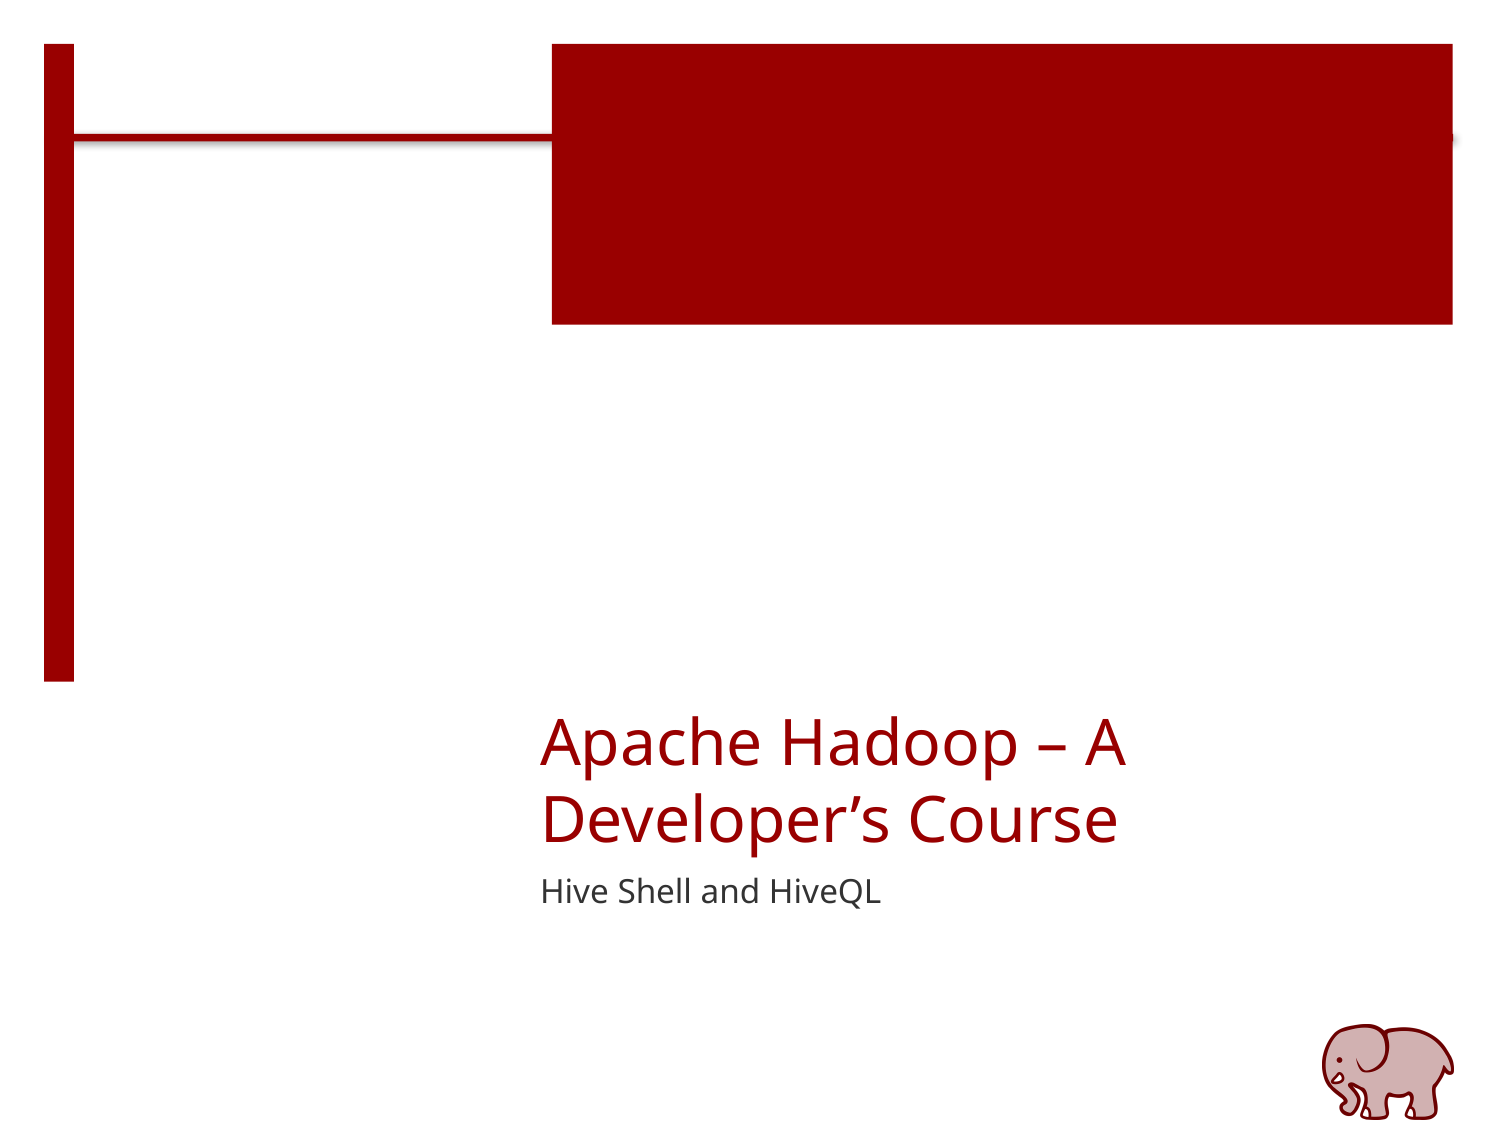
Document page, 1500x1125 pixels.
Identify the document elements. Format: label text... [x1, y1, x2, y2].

subtitle Hive Shell and HiveQL [525, 862, 1421, 965]
title Apache Hadoop – A Developer’s Course [525, 690, 1421, 862]
